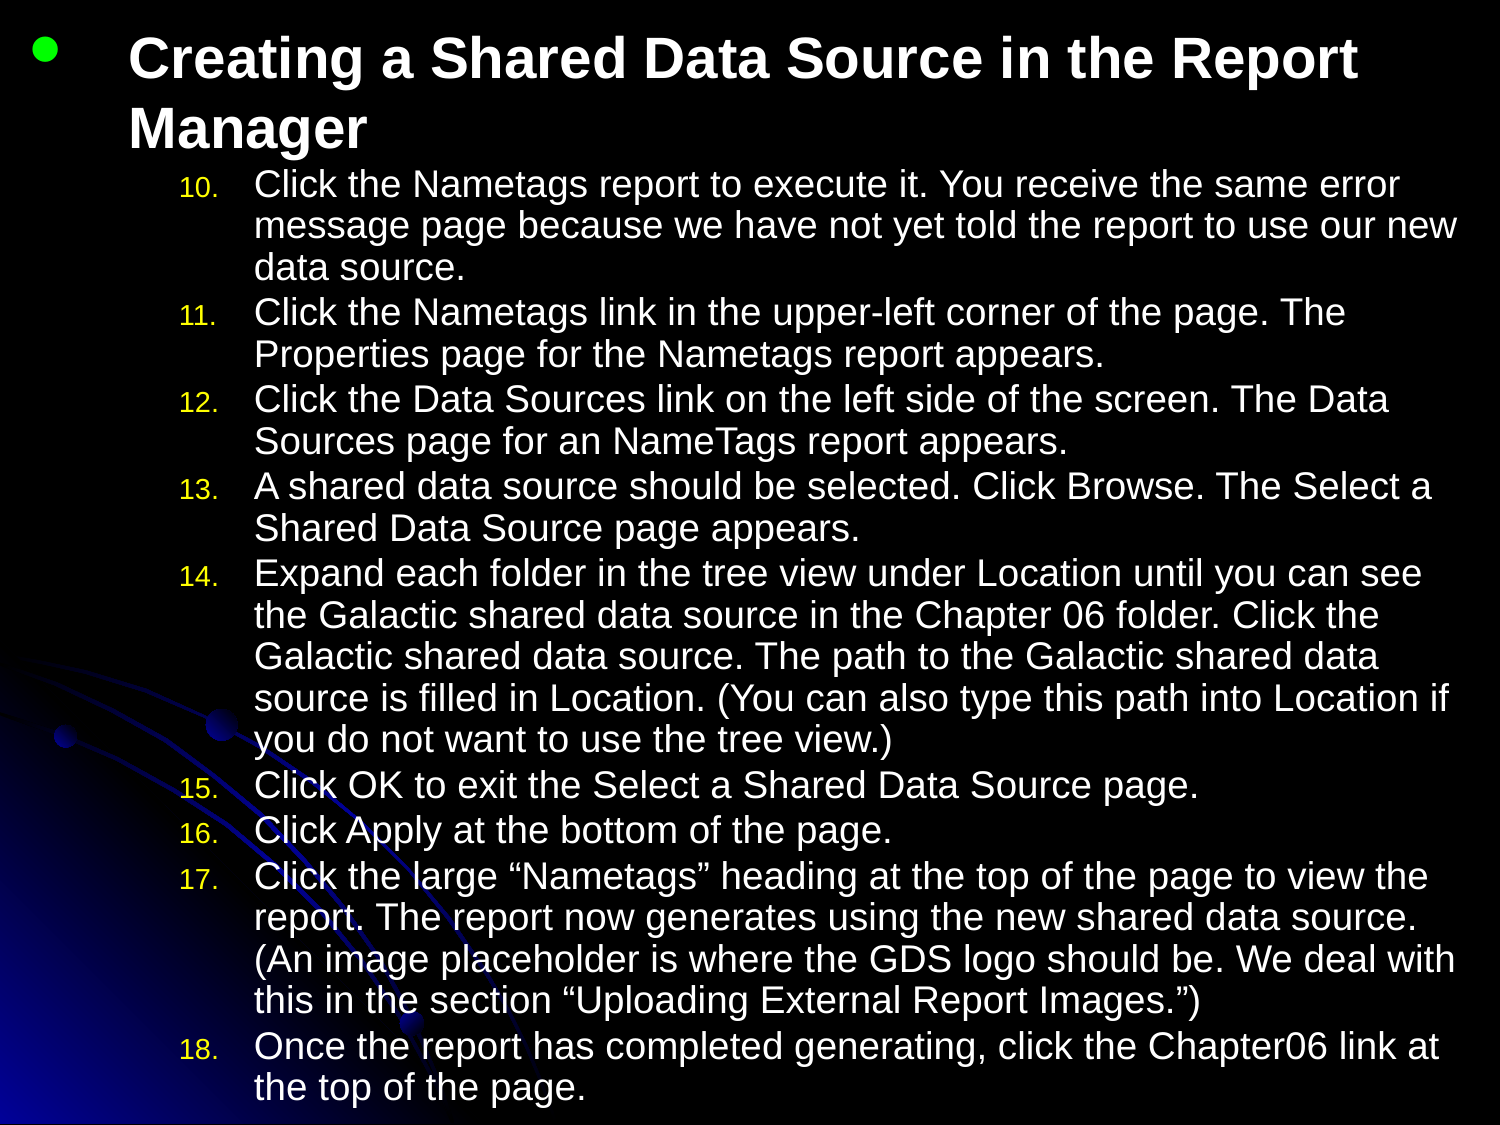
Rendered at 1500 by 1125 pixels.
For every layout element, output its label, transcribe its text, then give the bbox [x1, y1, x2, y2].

list Creating a Shared Data Source in the Report Manager Click the Nametags report to execute it. You receive the same error message page because we have not yet told the report to use our new data source. Click the Nametags link in the upper-left corner of the page. The Properties page for the Nametags report appears. Click the Data Sources link on the left side of the screen. The Data Sources page for an NameTags report appears. A shared data source should be selected. Click Browse. The Select a Shared Data Source page appears. Expand each folder in the tree view under Location until you can see the Galactic shared data source in the Chapter 06 folder. Click the Galactic shared data source. The path to the Galactic shared data source is filled in Location. (You can also type this path into Location if you do not want to use the tree view.) Click OK to exit the Select a Shared Data Source page. Click Apply at the bottom of the page. Click the large “Nametags” heading at the top of the page to view the report. The report now generates using the new shared data source. (An image placeholder is where the GDS logo should be. We deal with this in the section “Uploading External Report Images.”) Once the report has completed generating, click the Chapter06 link at the top of the page. [13, 12, 1490, 1125]
